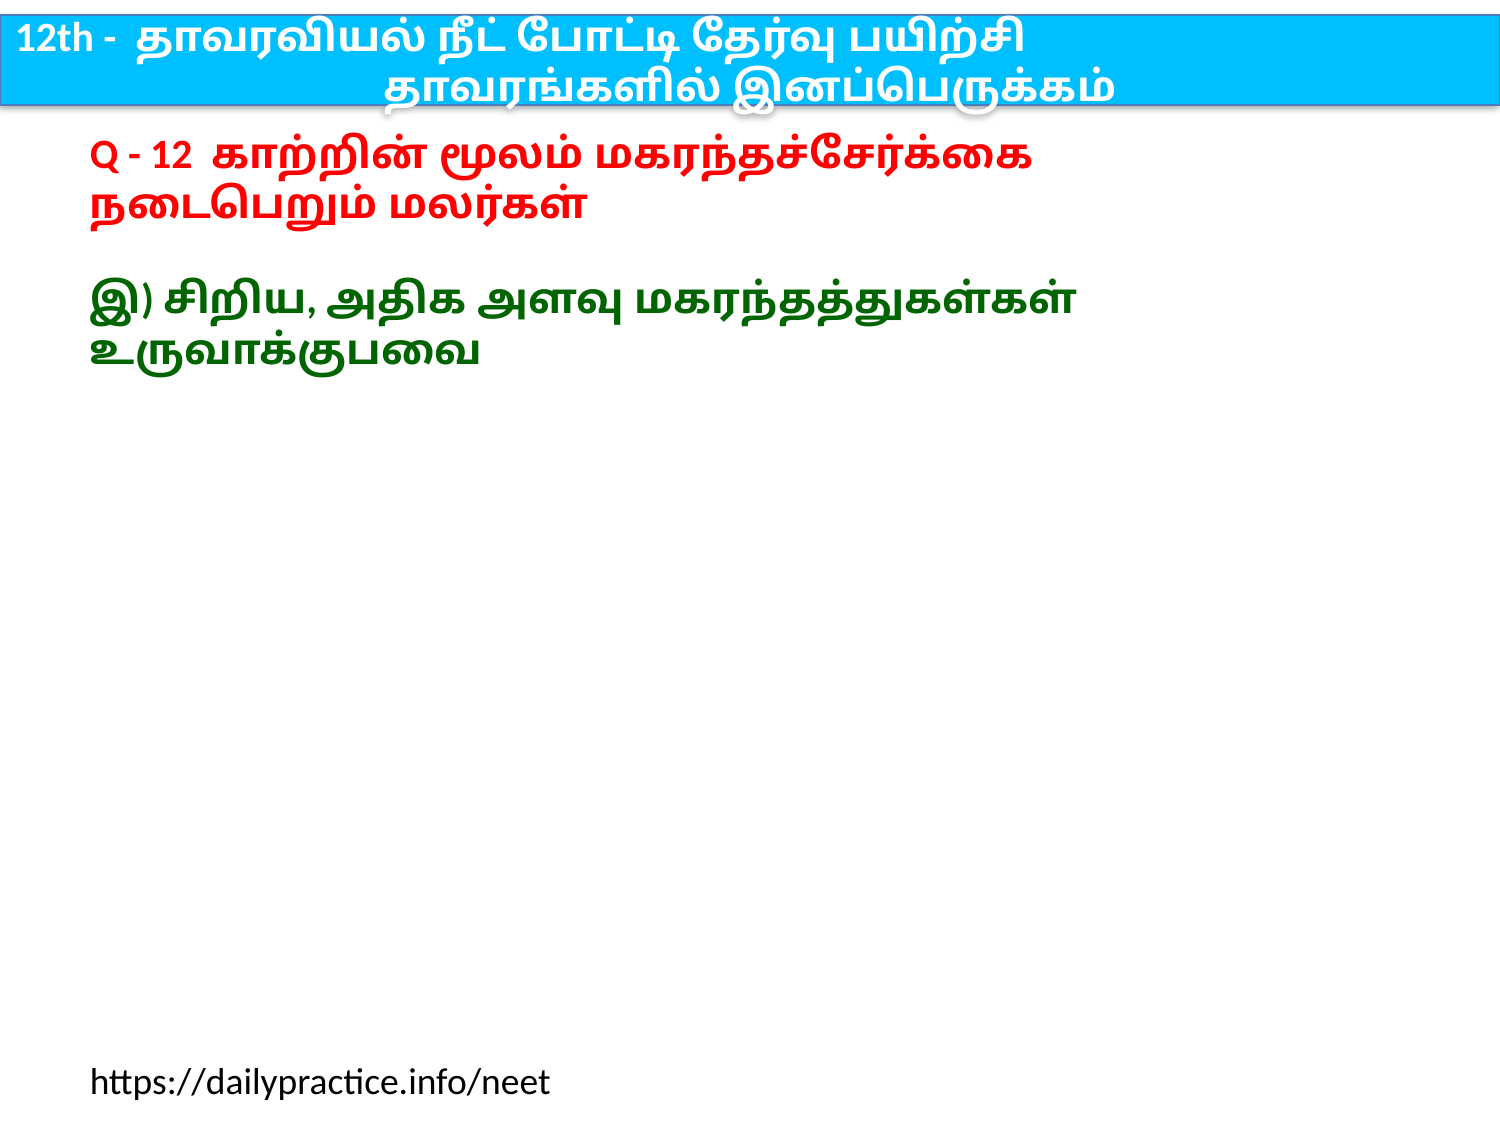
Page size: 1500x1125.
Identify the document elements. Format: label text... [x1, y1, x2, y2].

text_box https://dailypractice.info/neet [74, 1049, 675, 1110]
text_box 12th - தாவரவியல் நீட் போட்டி தேர்வு பயிற்சி தாவரங்களில் இனப்பெருக்கம் [0, 14, 1500, 106]
text_box Q - 12 காற்றின் மூலம் மகரந்தச்சேர்க்கை நடைபெறும் மலர்கள் இ) சிறிய, அதிக அளவு மகரந்தத்துகள்கள் உருவாக்குபவை [74, 74, 1275, 380]
